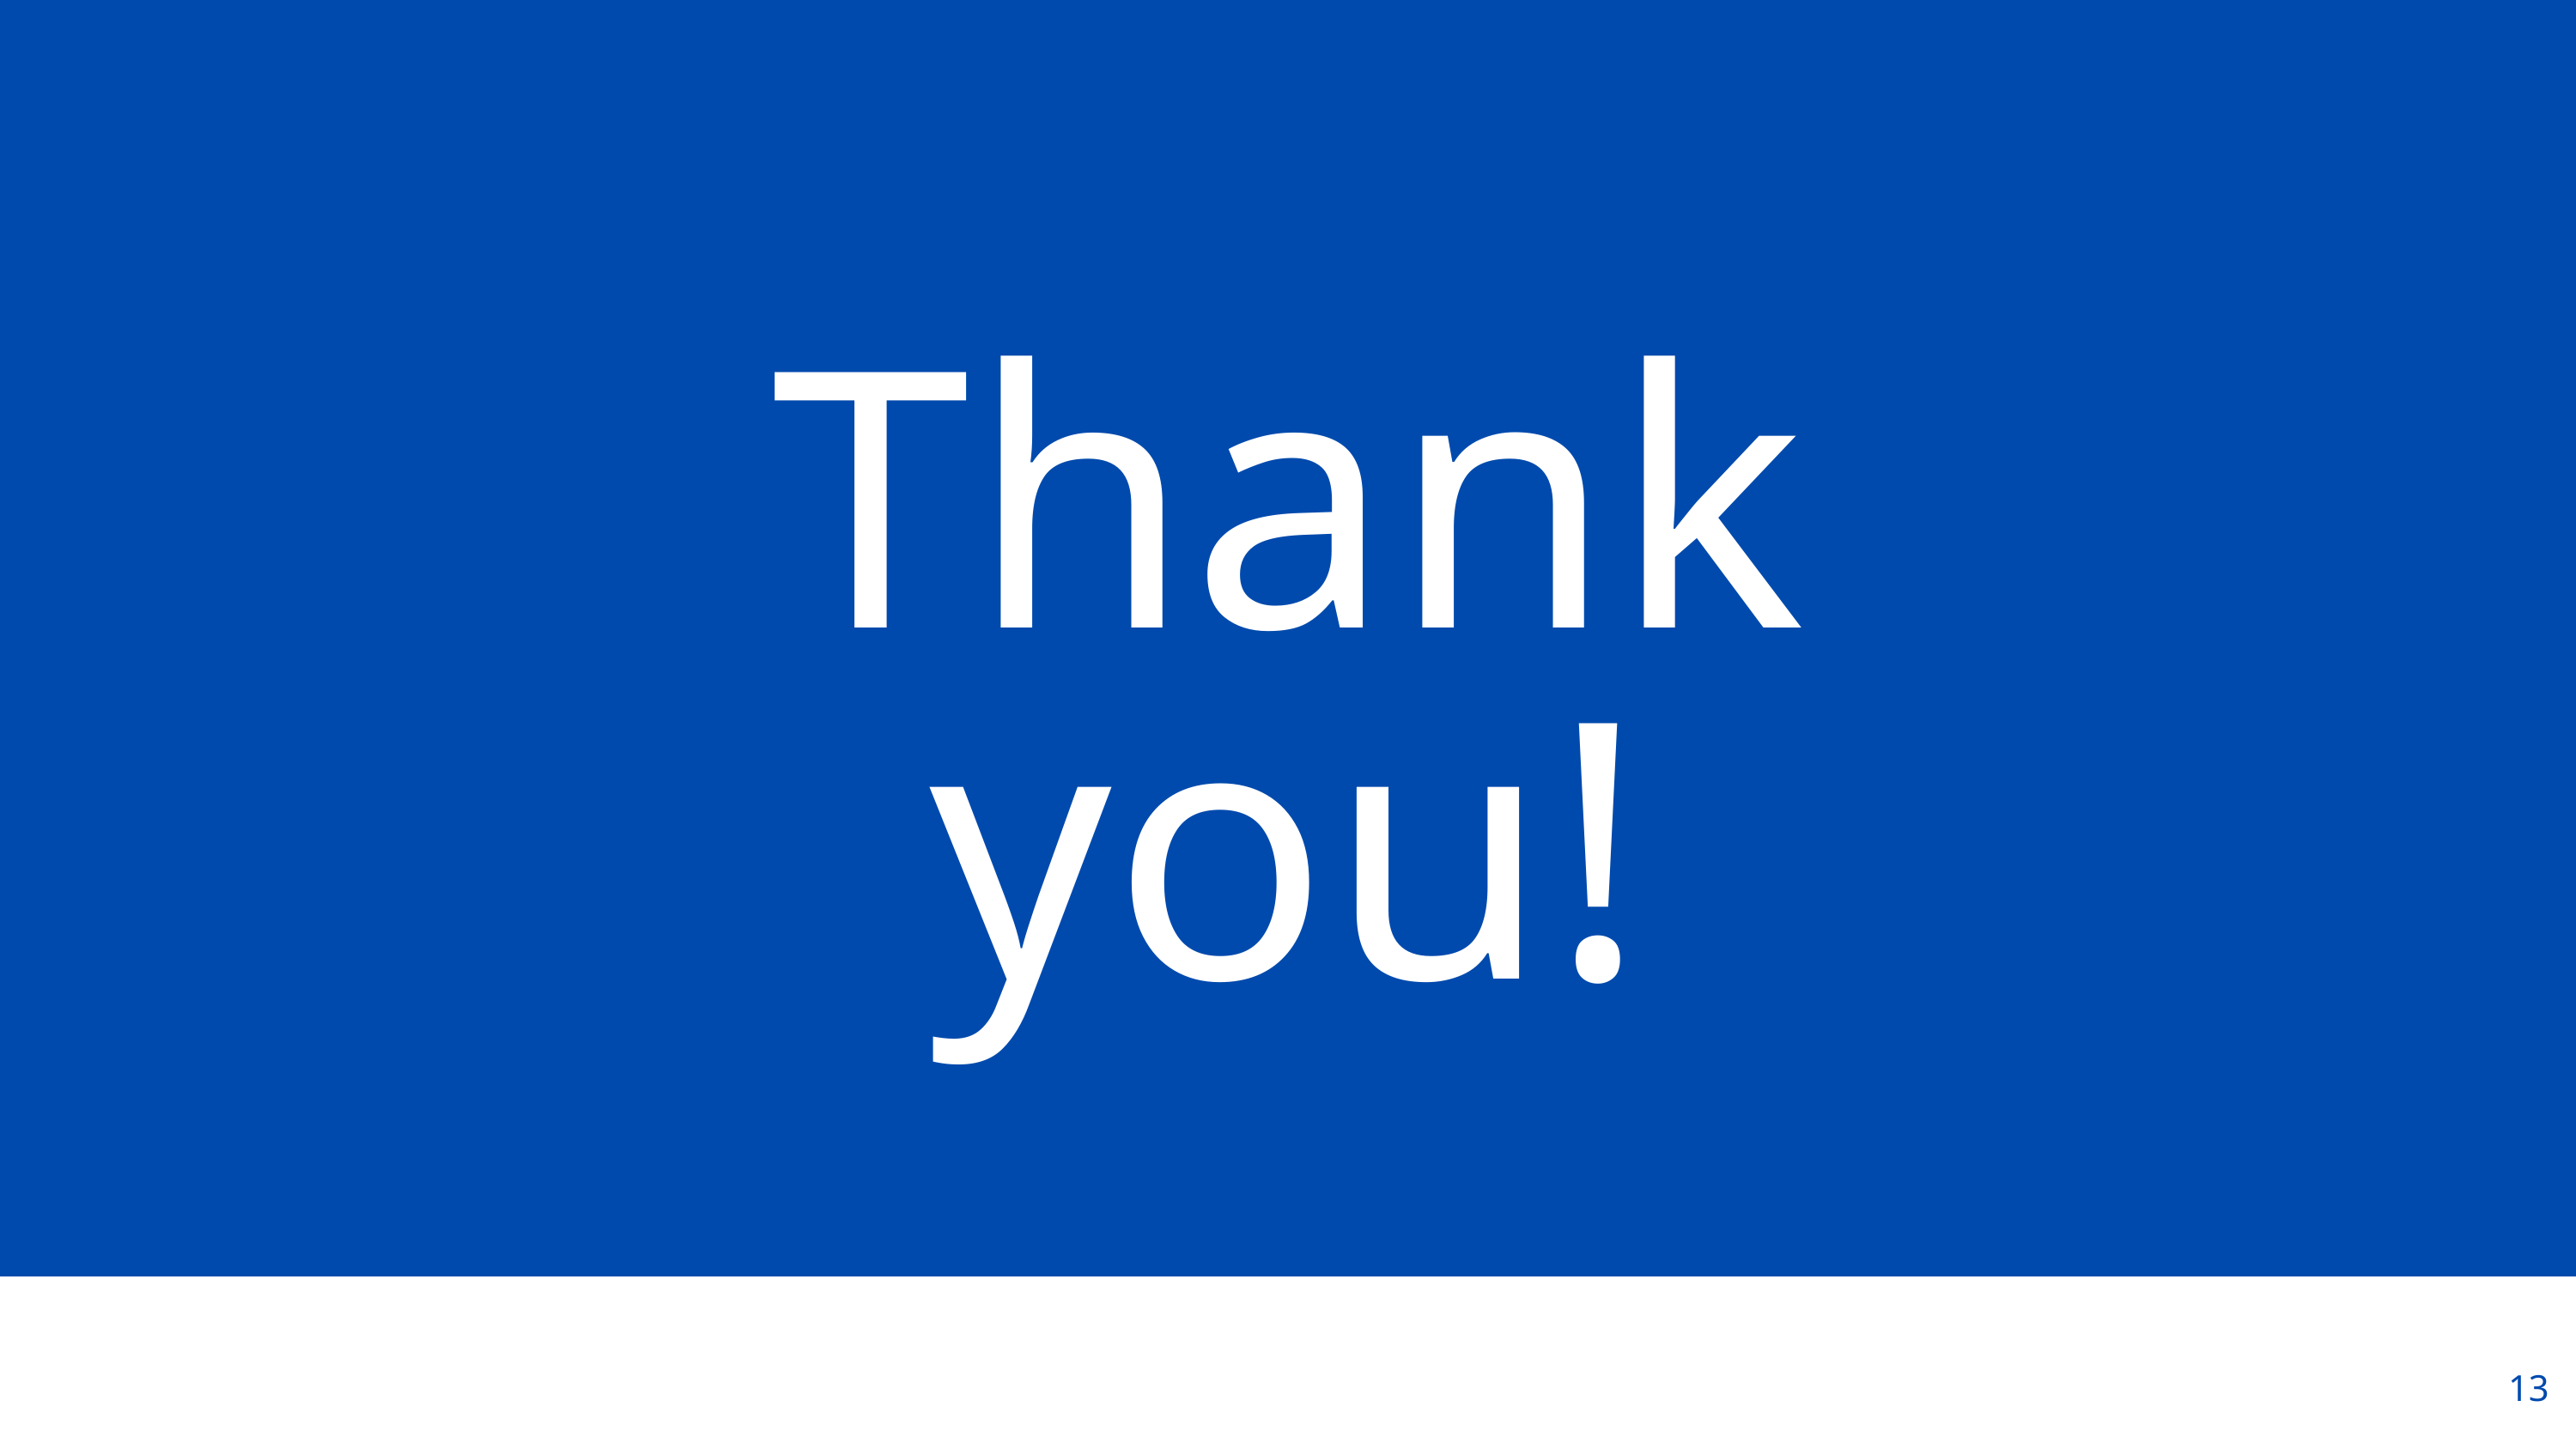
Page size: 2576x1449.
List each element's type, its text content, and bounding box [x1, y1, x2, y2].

text_box Thank you! [502, 349, 1198, 1051]
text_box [1201, 75, 1375, 1449]
text_box 13 [2503, 1358, 2555, 1410]
text_box Thank you! [1381, 349, 2074, 1051]
